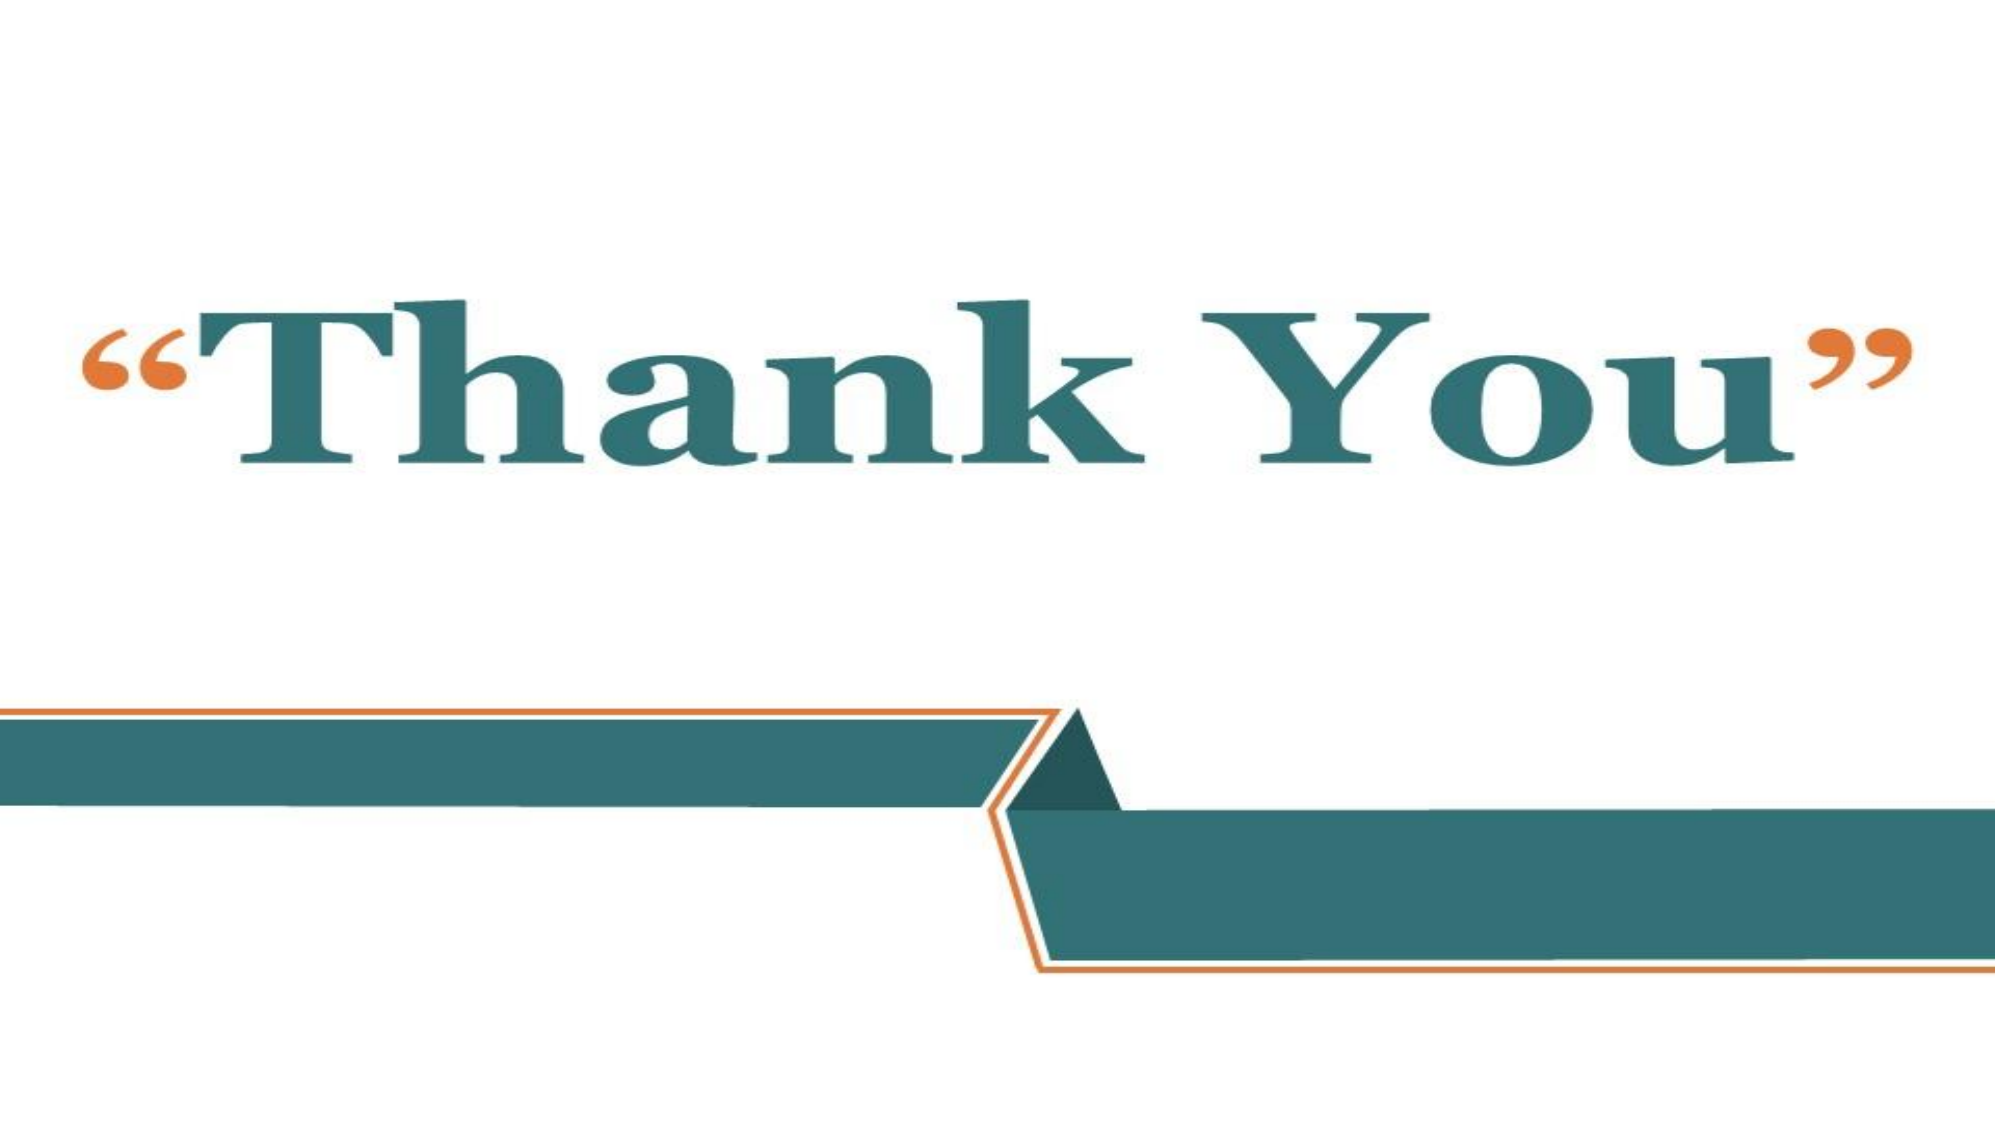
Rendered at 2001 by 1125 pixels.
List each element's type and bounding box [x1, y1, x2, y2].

list [0, 0, 1995, 1125]
